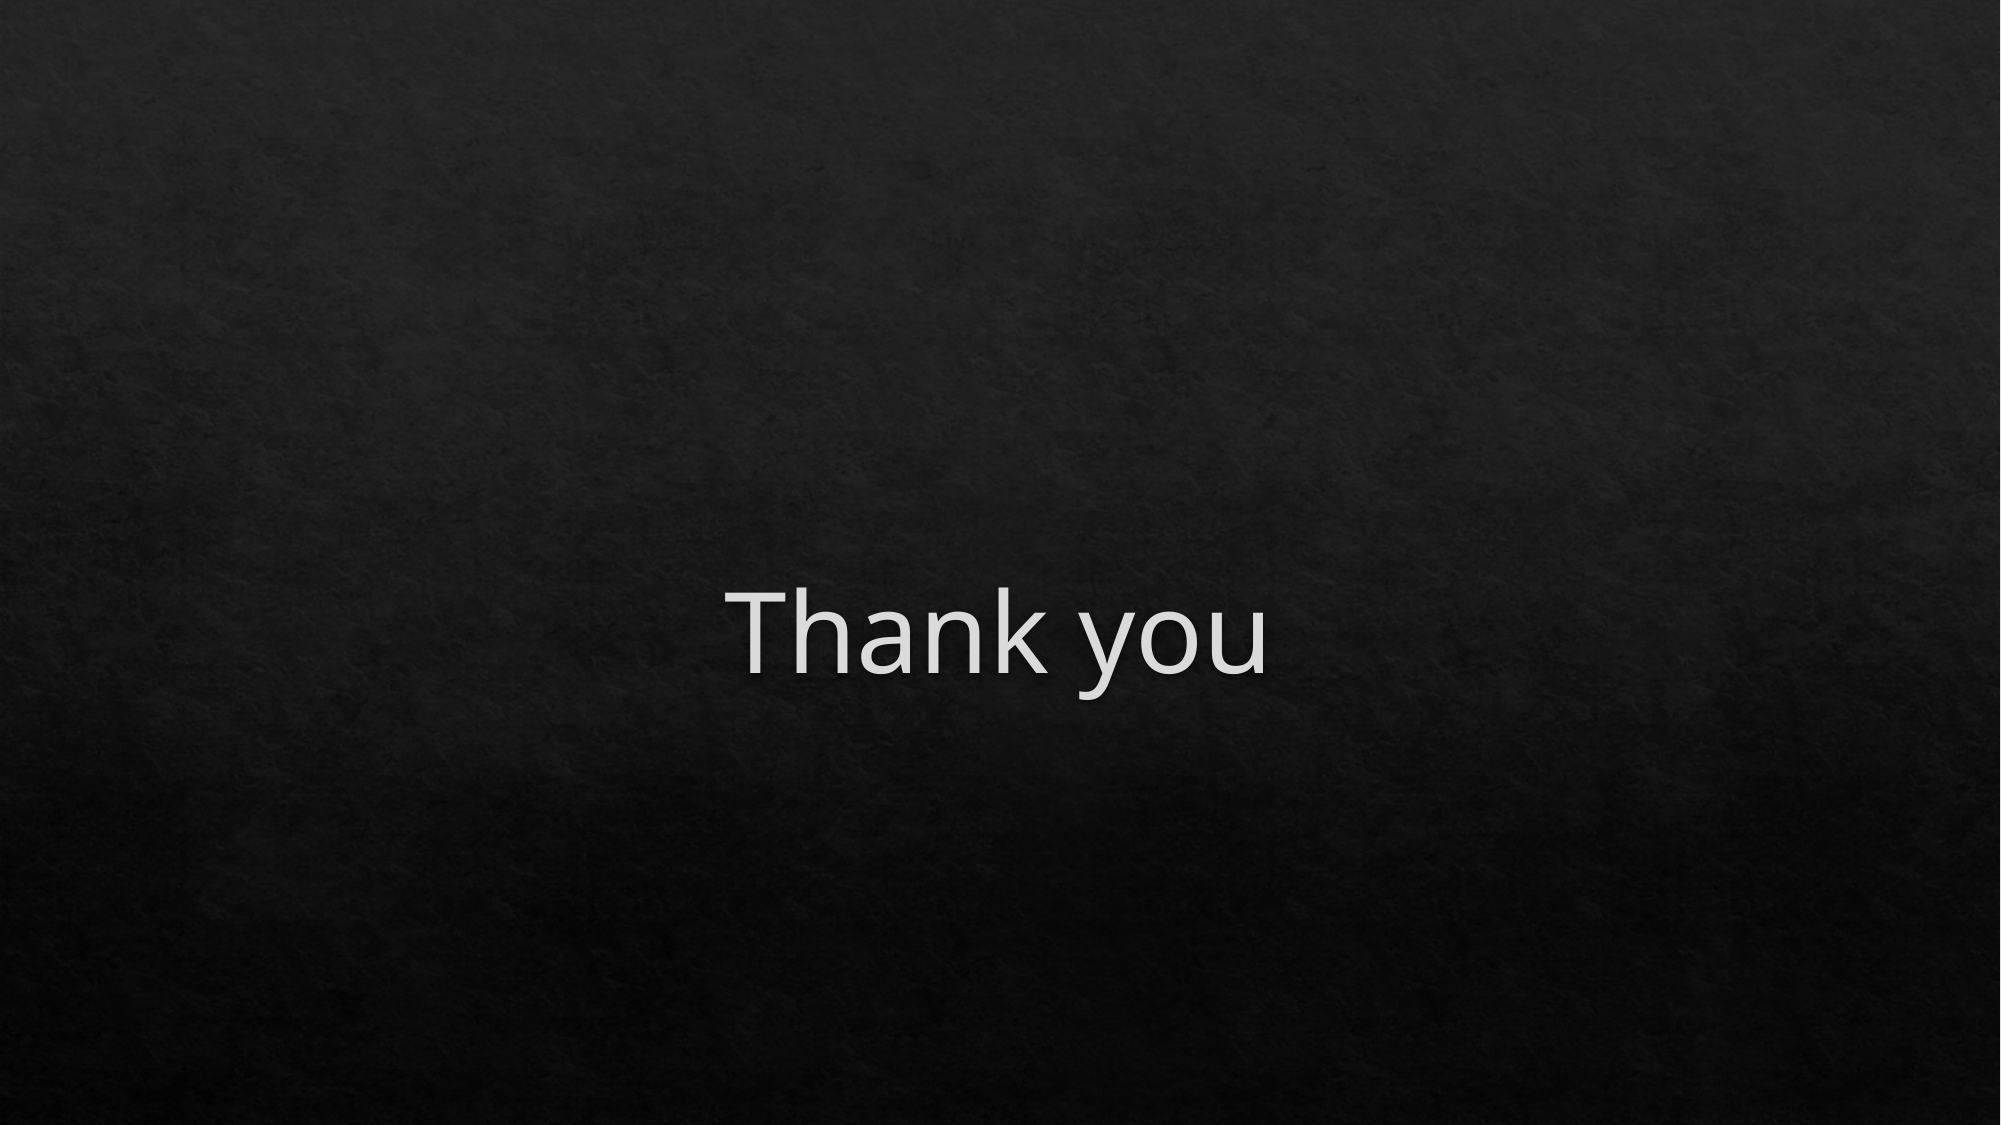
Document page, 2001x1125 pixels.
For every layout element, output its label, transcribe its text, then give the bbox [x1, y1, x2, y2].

title Thank you [149, 348, 1849, 706]
